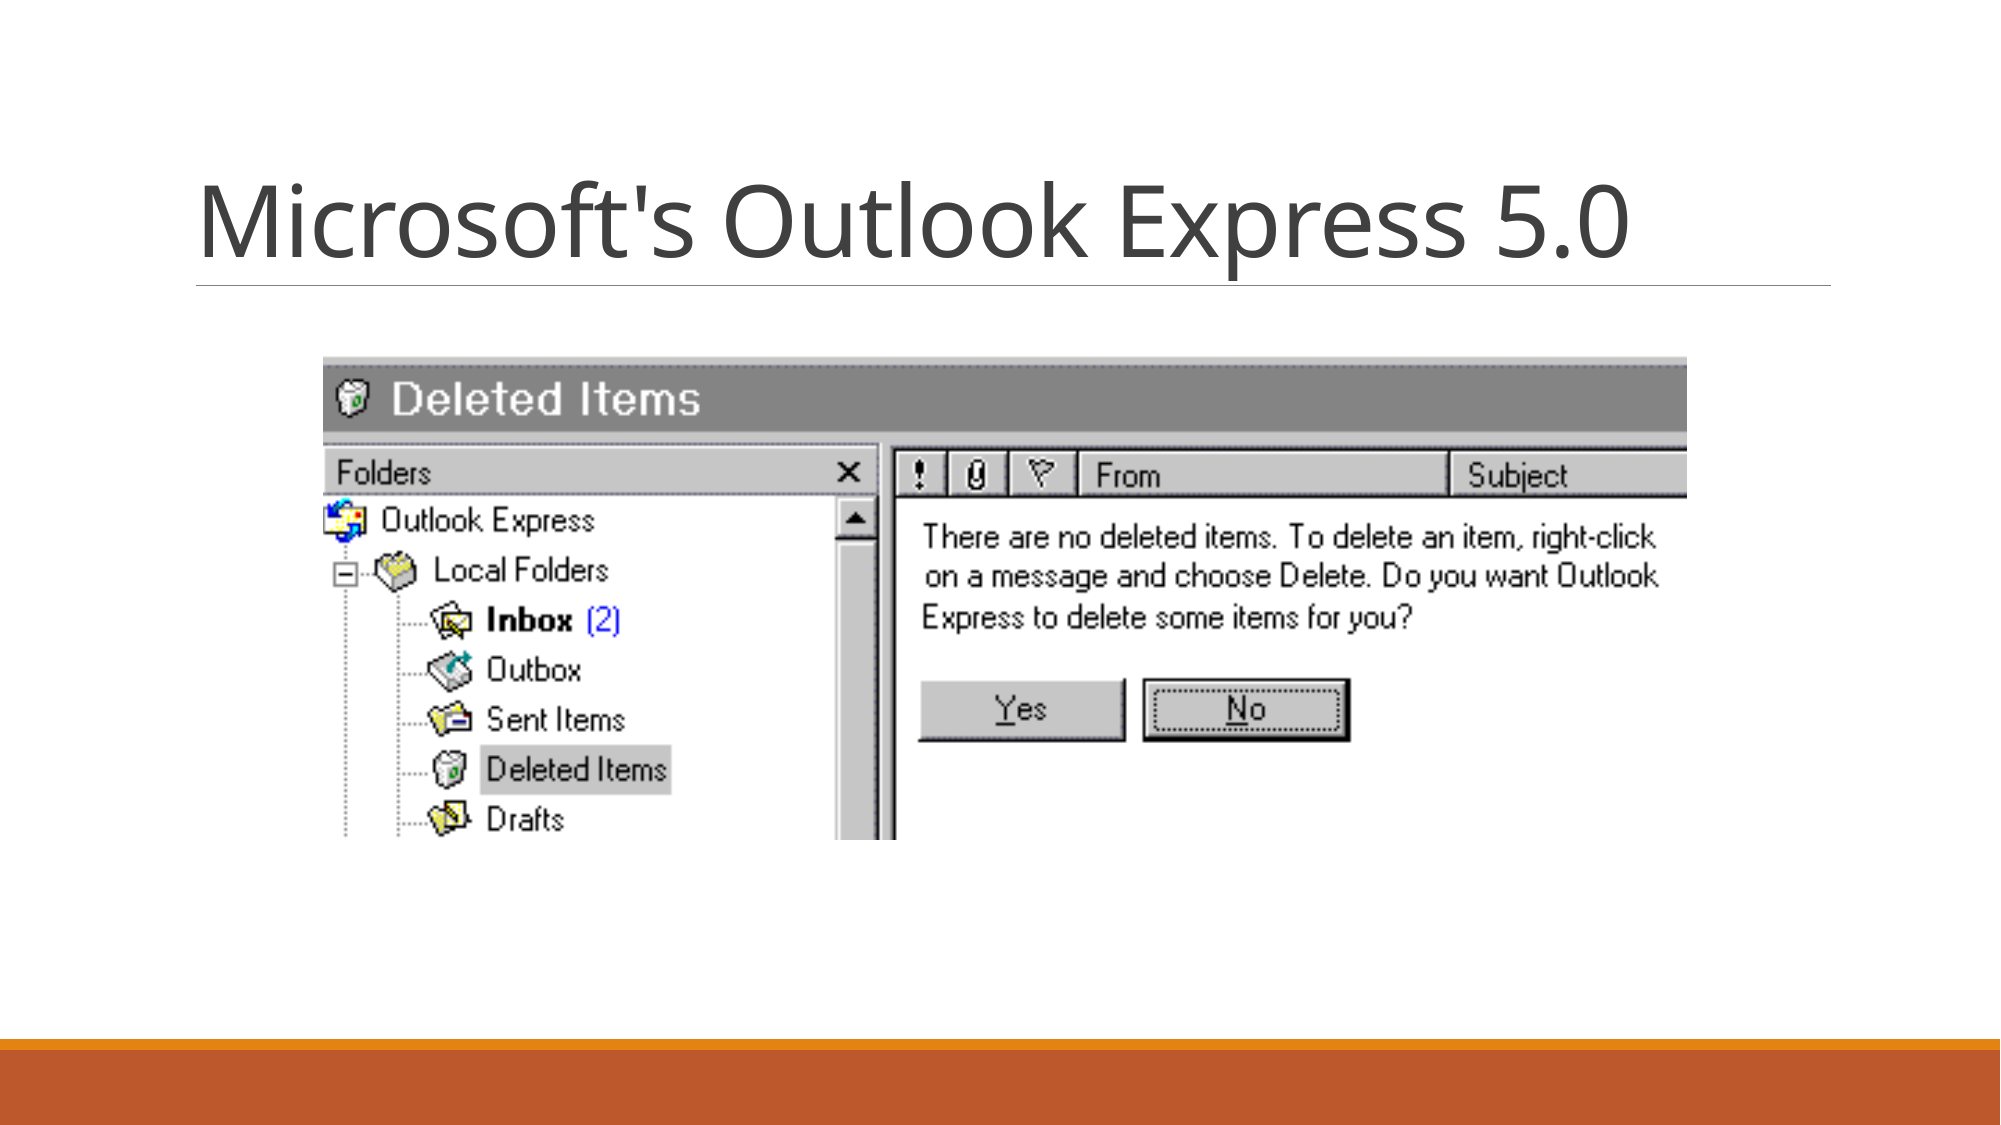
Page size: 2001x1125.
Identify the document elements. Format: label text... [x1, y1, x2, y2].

title Microsoft's Outlook Express 5.0 [180, 47, 1830, 285]
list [323, 354, 1687, 841]
